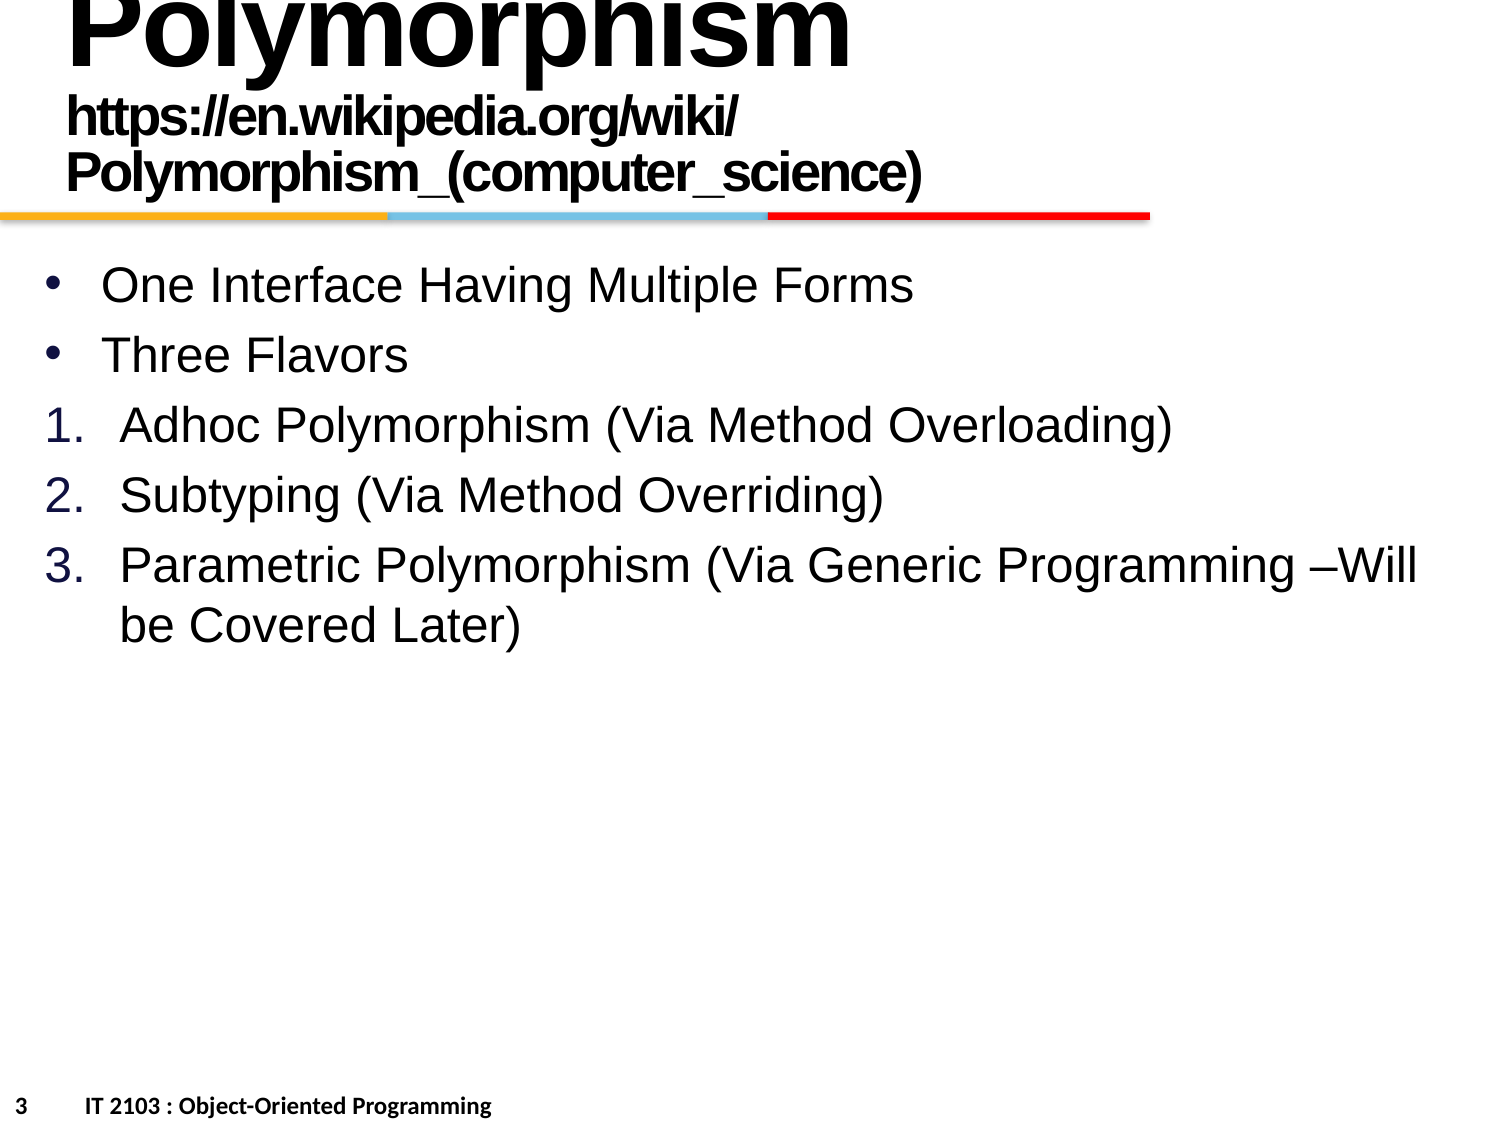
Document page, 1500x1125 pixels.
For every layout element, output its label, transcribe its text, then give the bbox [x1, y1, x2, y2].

list One Interface Having Multiple Forms Three Flavors Adhoc Polymorphism (Via Method Overloading) Subtyping (Via Method Overriding) Parametric Polymorphism (Via Generic Programming –Will be Covered Later) [29, 245, 1483, 705]
list Polymorphism https://en.wikipedia.org/wiki/Polymorphism_(computer_science) [50, 24, 1088, 213]
